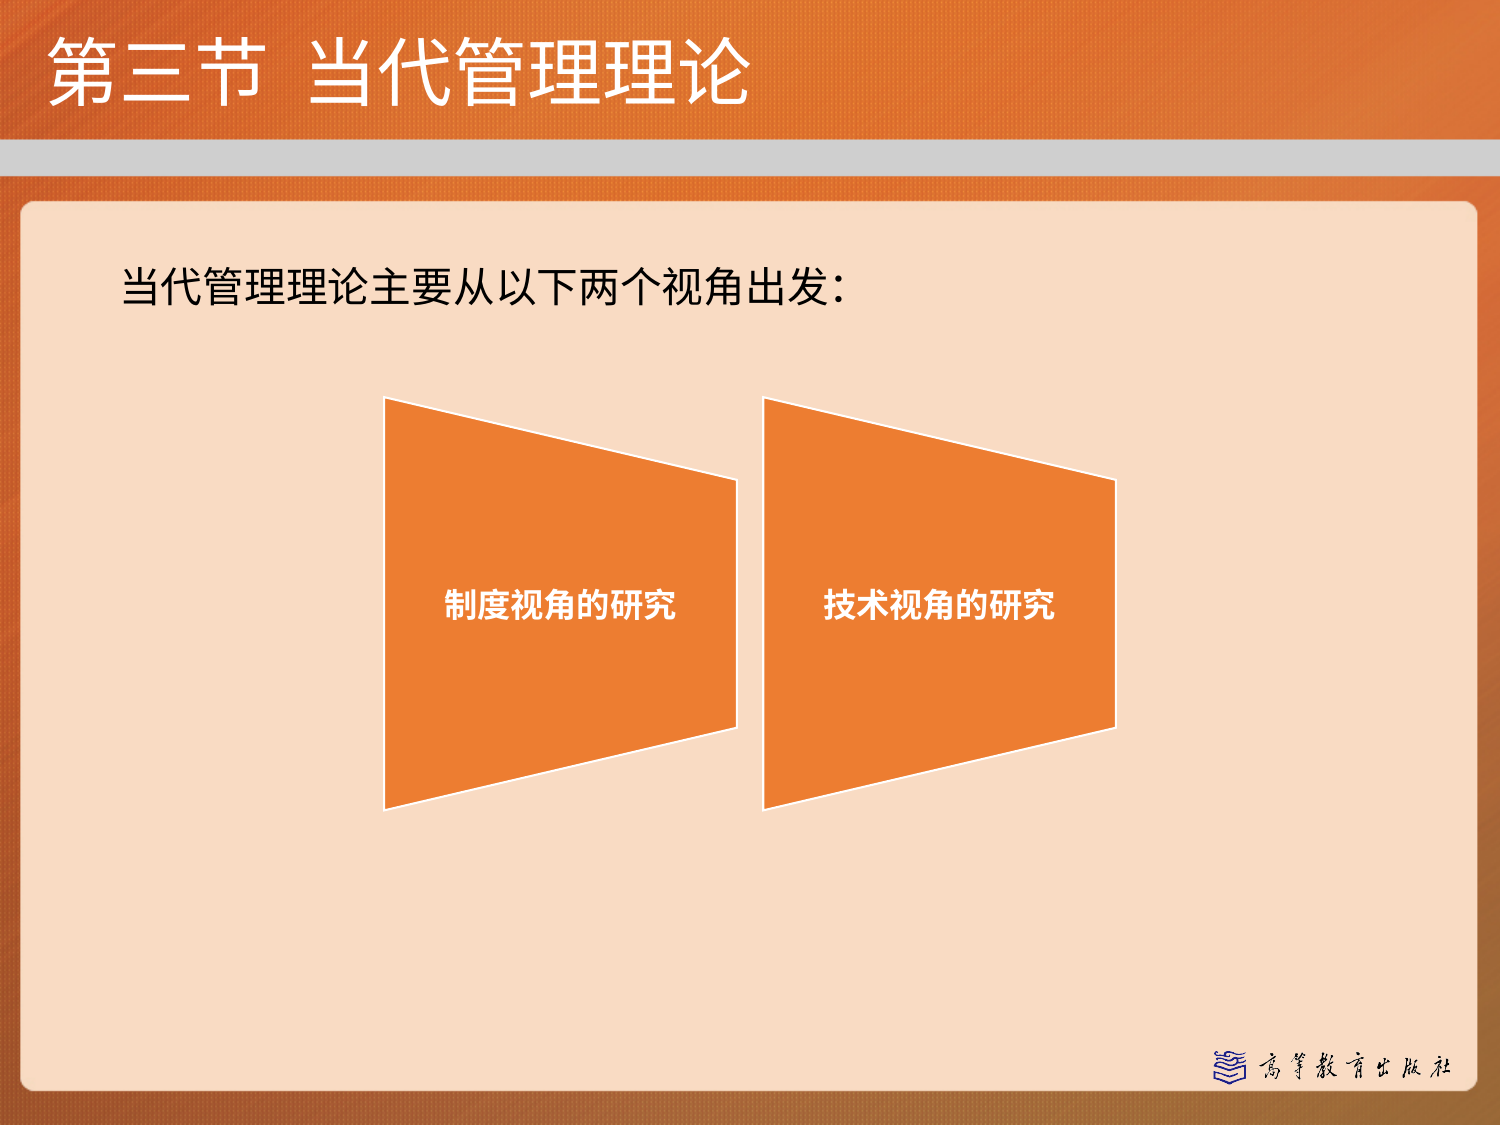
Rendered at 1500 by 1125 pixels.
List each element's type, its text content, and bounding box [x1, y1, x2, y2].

picture [0, 0, 1500, 1125]
text_box 第三节 当代管理理论 [29, 18, 1459, 125]
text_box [383, 397, 1117, 811]
list 当代管理理论主要从以下两个视角出发： [104, 253, 1396, 386]
